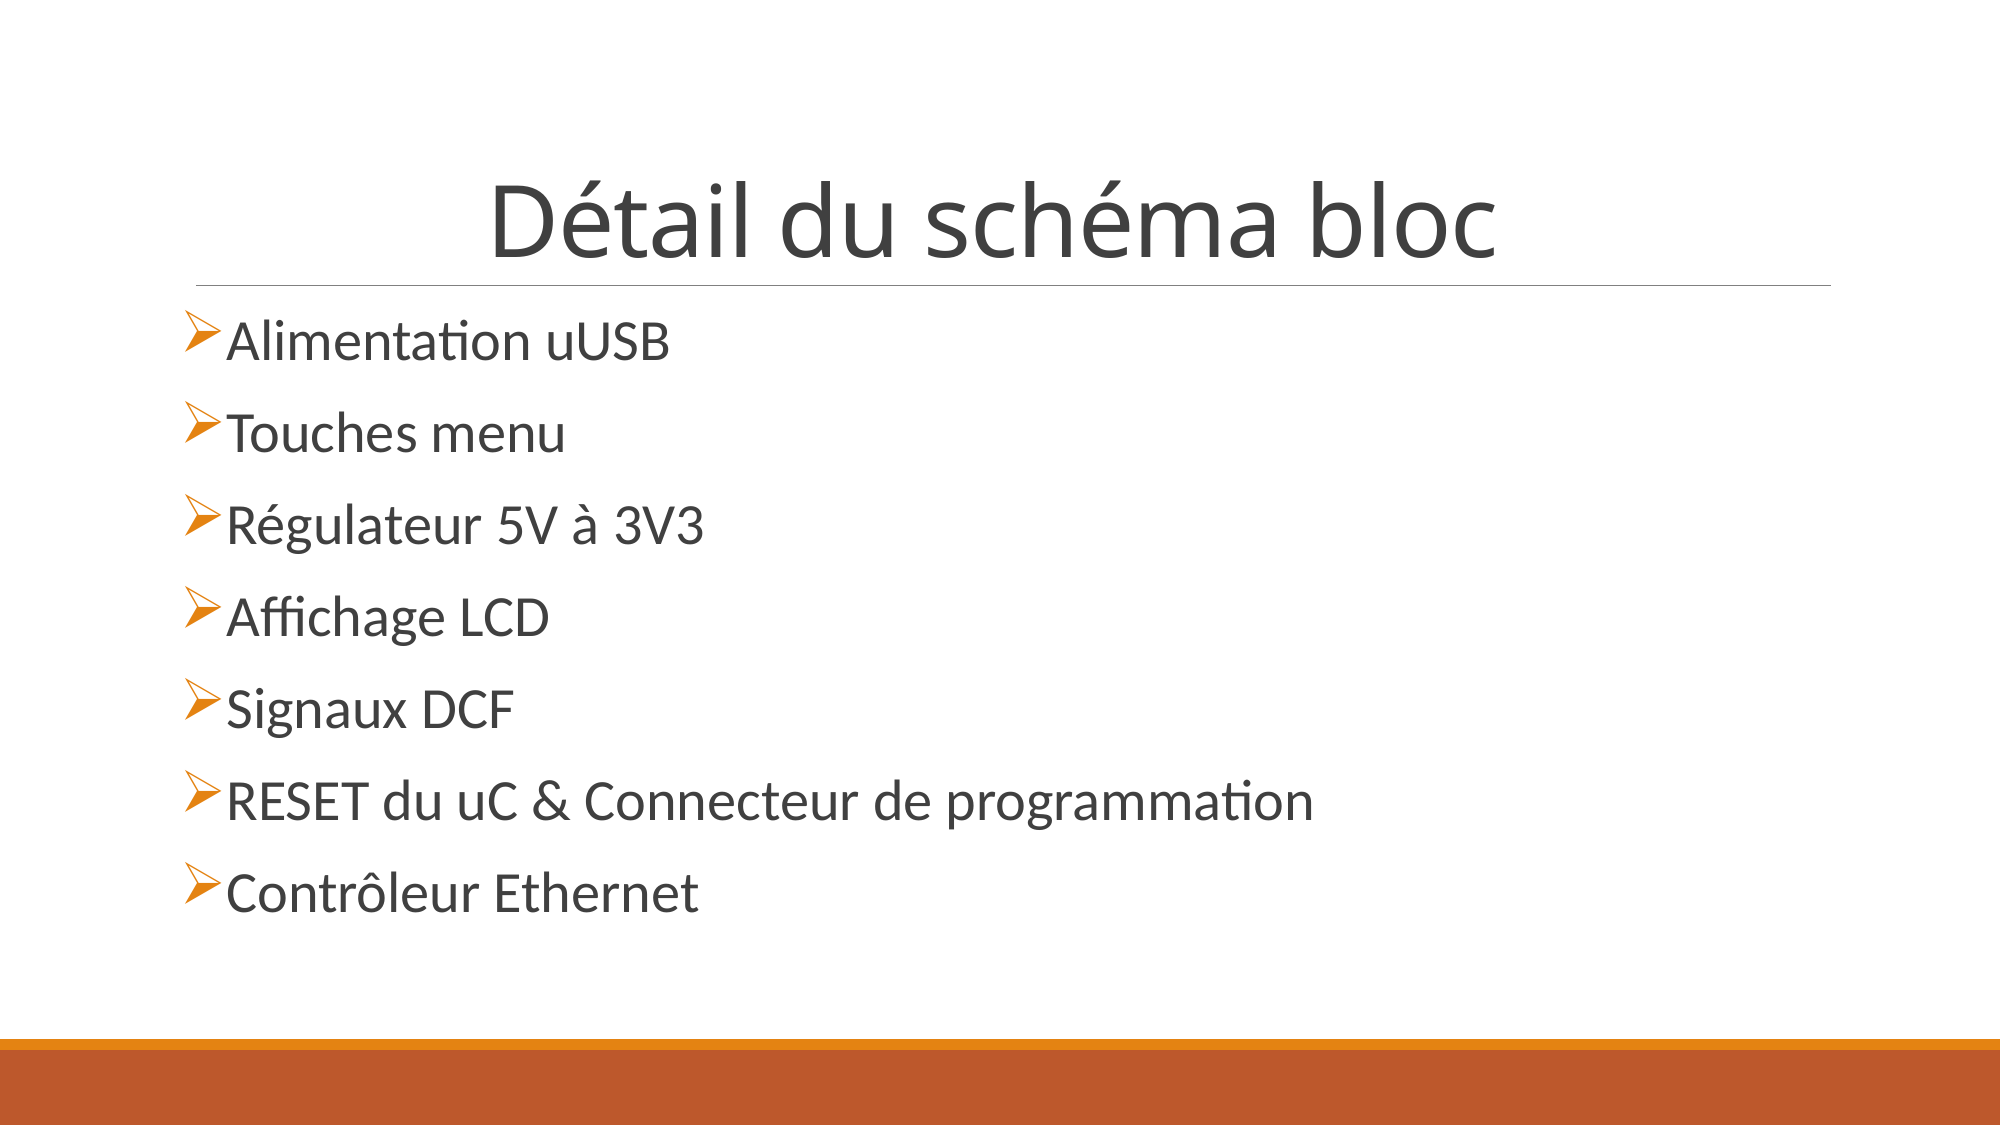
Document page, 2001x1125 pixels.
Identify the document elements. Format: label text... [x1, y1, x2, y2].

list Alimentation uUSB Touches menu Régulateur 5V à 3V3 Affichage LCD Signaux DCF RESET du uC & Connecteur de programmation Contrôleur Ethernet [180, 302, 1830, 963]
title Détail du schéma bloc [180, 47, 1830, 285]
